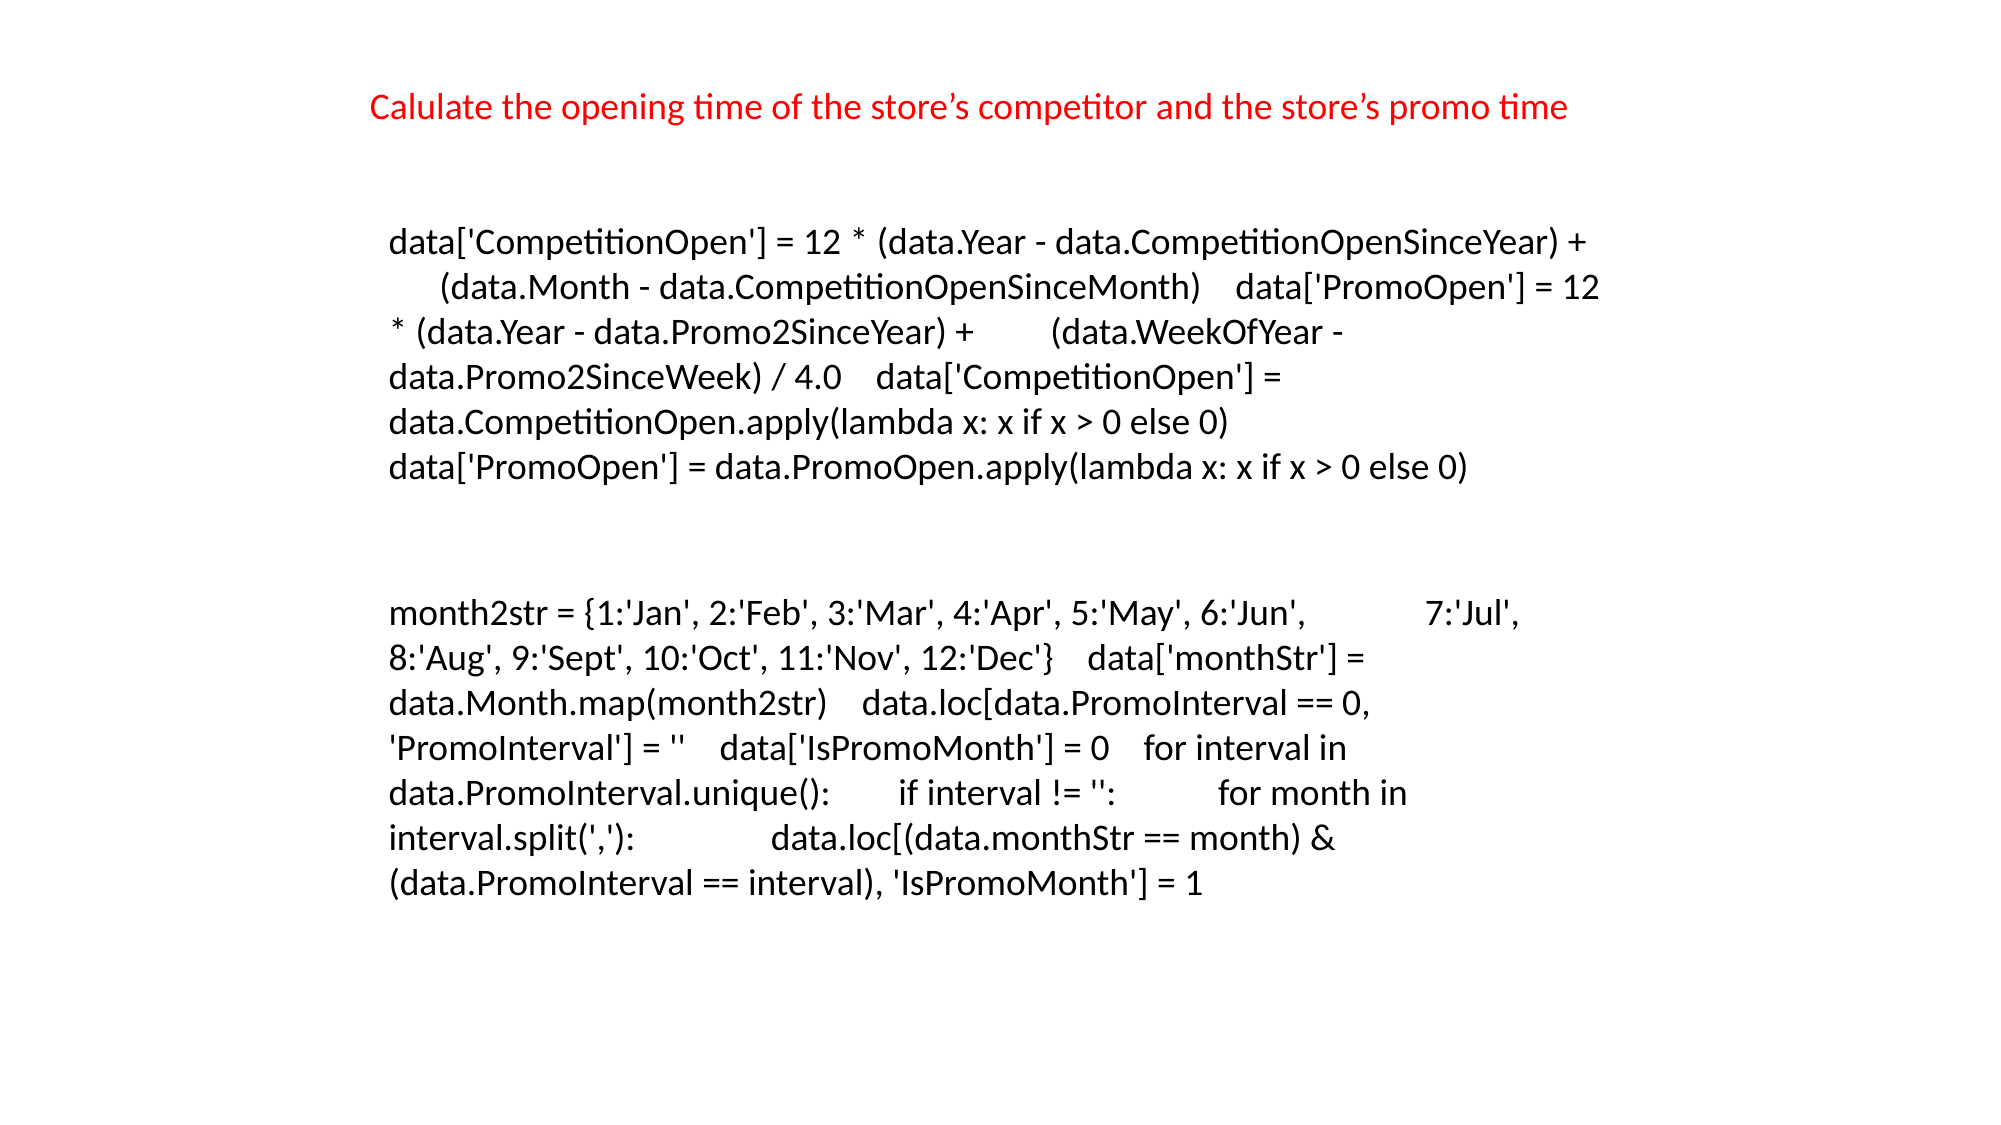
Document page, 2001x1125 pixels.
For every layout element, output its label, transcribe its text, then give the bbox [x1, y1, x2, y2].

text_box data['CompetitionOpen'] = 12 * (data.Year - data.CompetitionOpenSinceYear) + (data.Month - data.CompetitionOpenSinceMonth) data['PromoOpen'] = 12 * (data.Year - data.Promo2SinceYear) + (data.WeekOfYear - data.Promo2SinceWeek) / 4.0 data['CompetitionOpen'] = data.CompetitionOpen.apply(lambda x: x if x > 0 else 0) data['PromoOpen'] = data.PromoOpen.apply(lambda x: x if x > 0 else 0) [373, 209, 1627, 495]
text_box Calulate the opening time of the store’s competitor and the store’s promo time [355, 74, 1655, 134]
text_box month2str = {1:'Jan', 2:'Feb', 3:'Mar', 4:'Apr', 5:'May', 6:'Jun', 7:'Jul', 8:'Aug', 9:'Sept', 10:'Oct', 11:'Nov', 12:'Dec'} data['monthStr'] = data.Month.map(month2str) data.loc[data.PromoInterval == 0, 'PromoInterval'] = '' data['IsPromoMonth'] = 0 for interval in data.PromoInterval.unique(): if interval != '': for month in interval.split(','): data.loc[(data.monthStr == month) & (data.PromoInterval == interval), 'IsPromoMonth'] = 1 [373, 580, 1639, 911]
